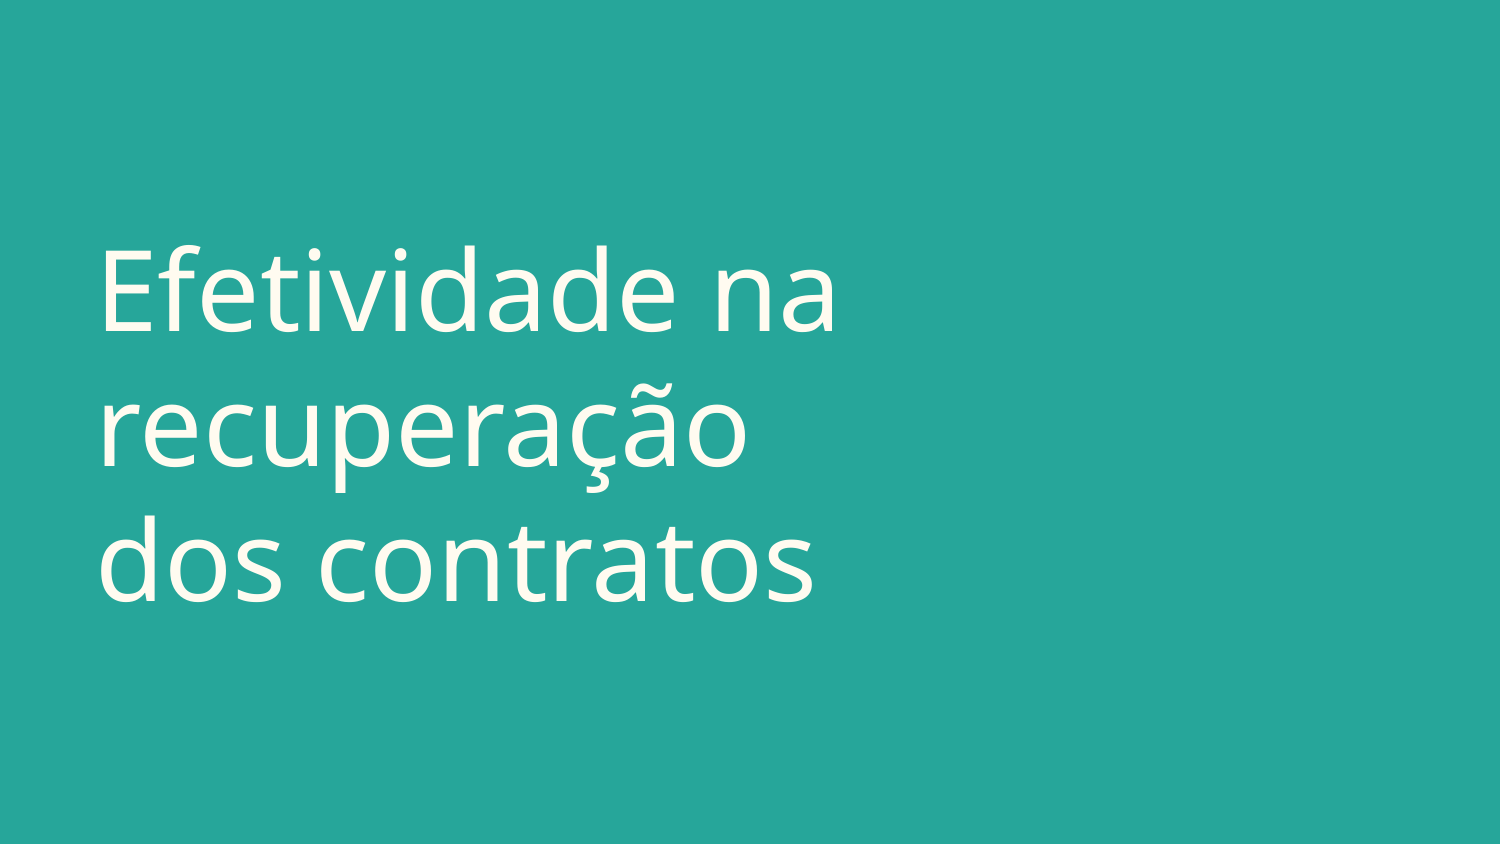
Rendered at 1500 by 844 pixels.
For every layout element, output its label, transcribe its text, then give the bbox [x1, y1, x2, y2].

title Efetividade na recuperação dos contratos [80, 86, 926, 758]
